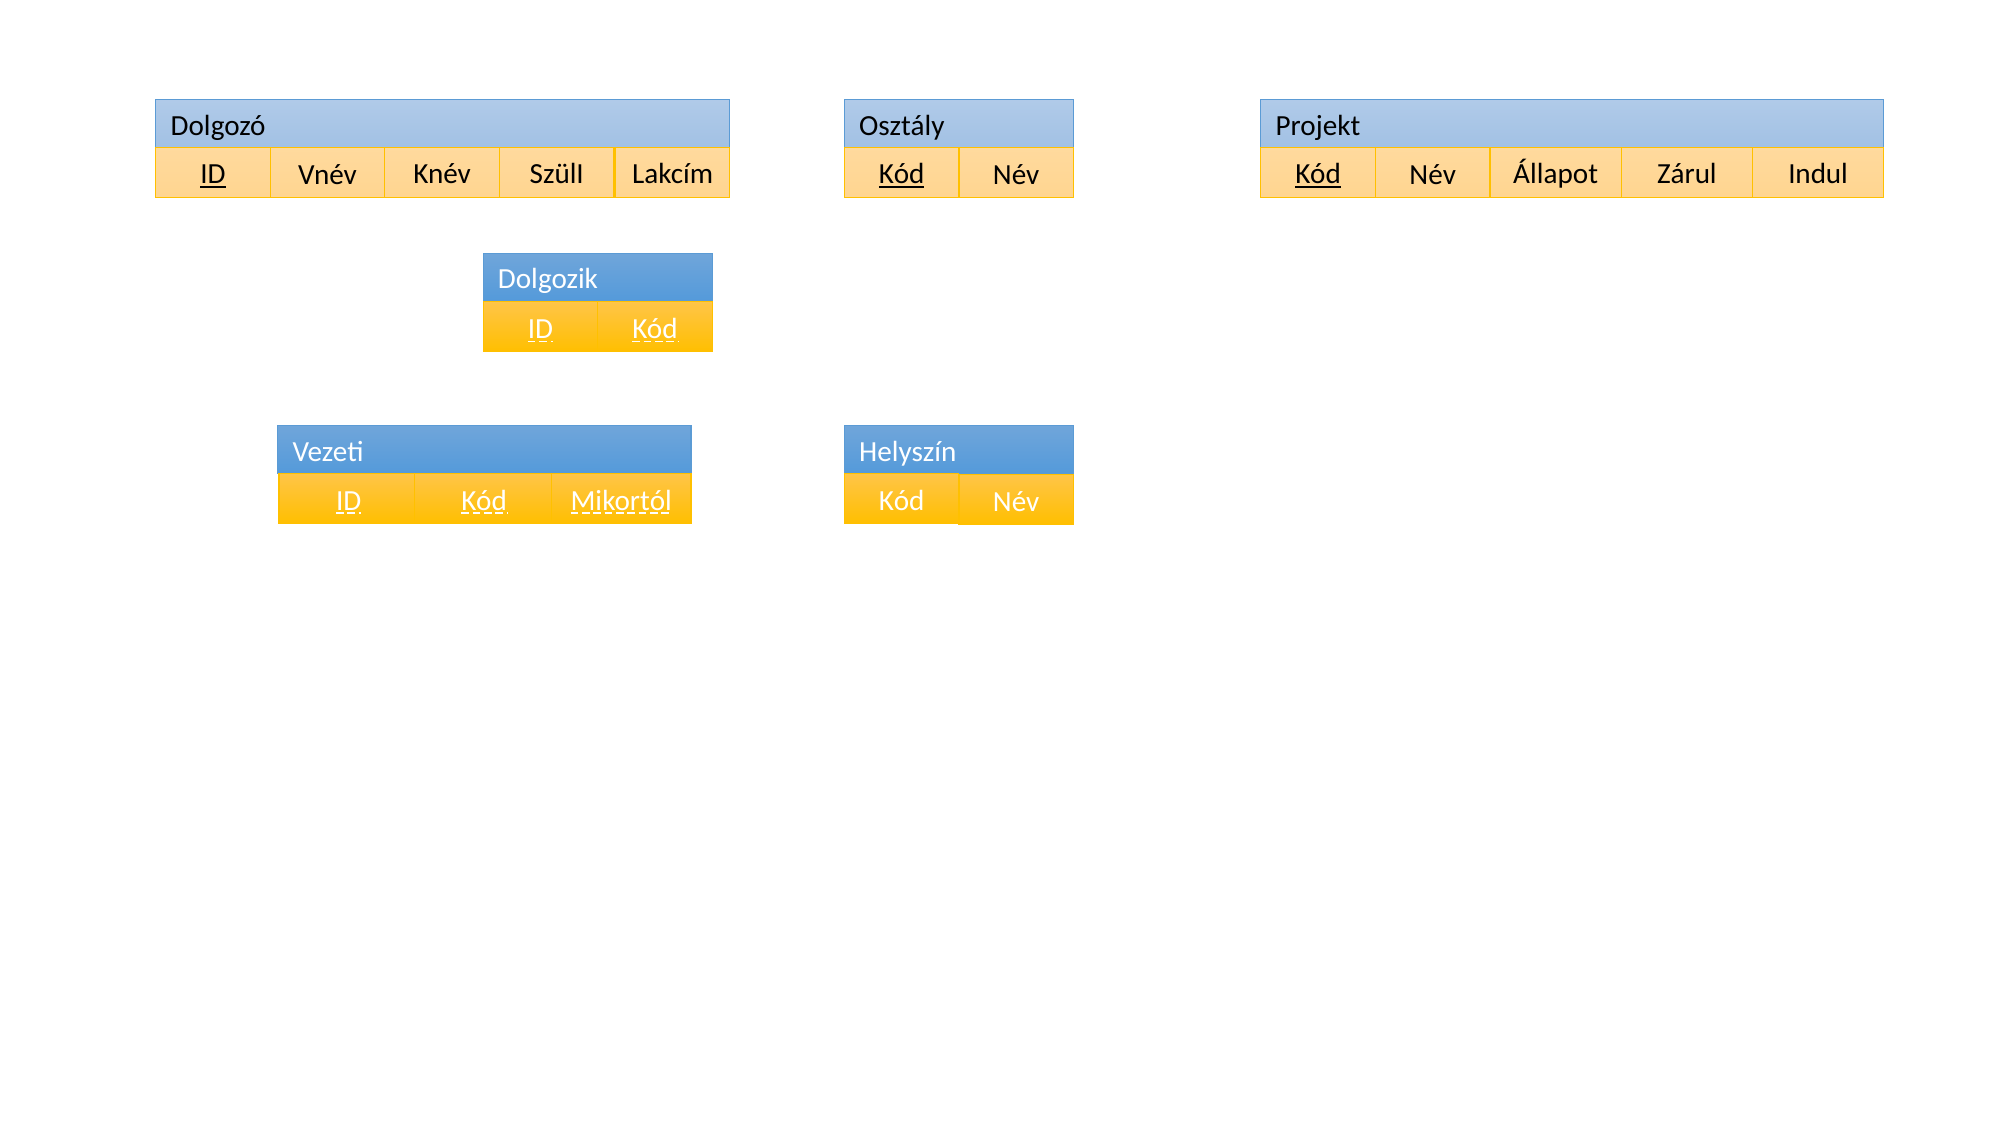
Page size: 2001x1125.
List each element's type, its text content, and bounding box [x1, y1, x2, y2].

text_box ID [278, 473, 414, 524]
text_box Vezeti [277, 425, 692, 474]
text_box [155, 99, 730, 198]
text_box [1260, 99, 1884, 198]
text_box Mikortól [551, 473, 692, 524]
text_box Kód [414, 473, 551, 524]
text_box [483, 253, 713, 352]
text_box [844, 425, 1074, 525]
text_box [844, 99, 1074, 198]
